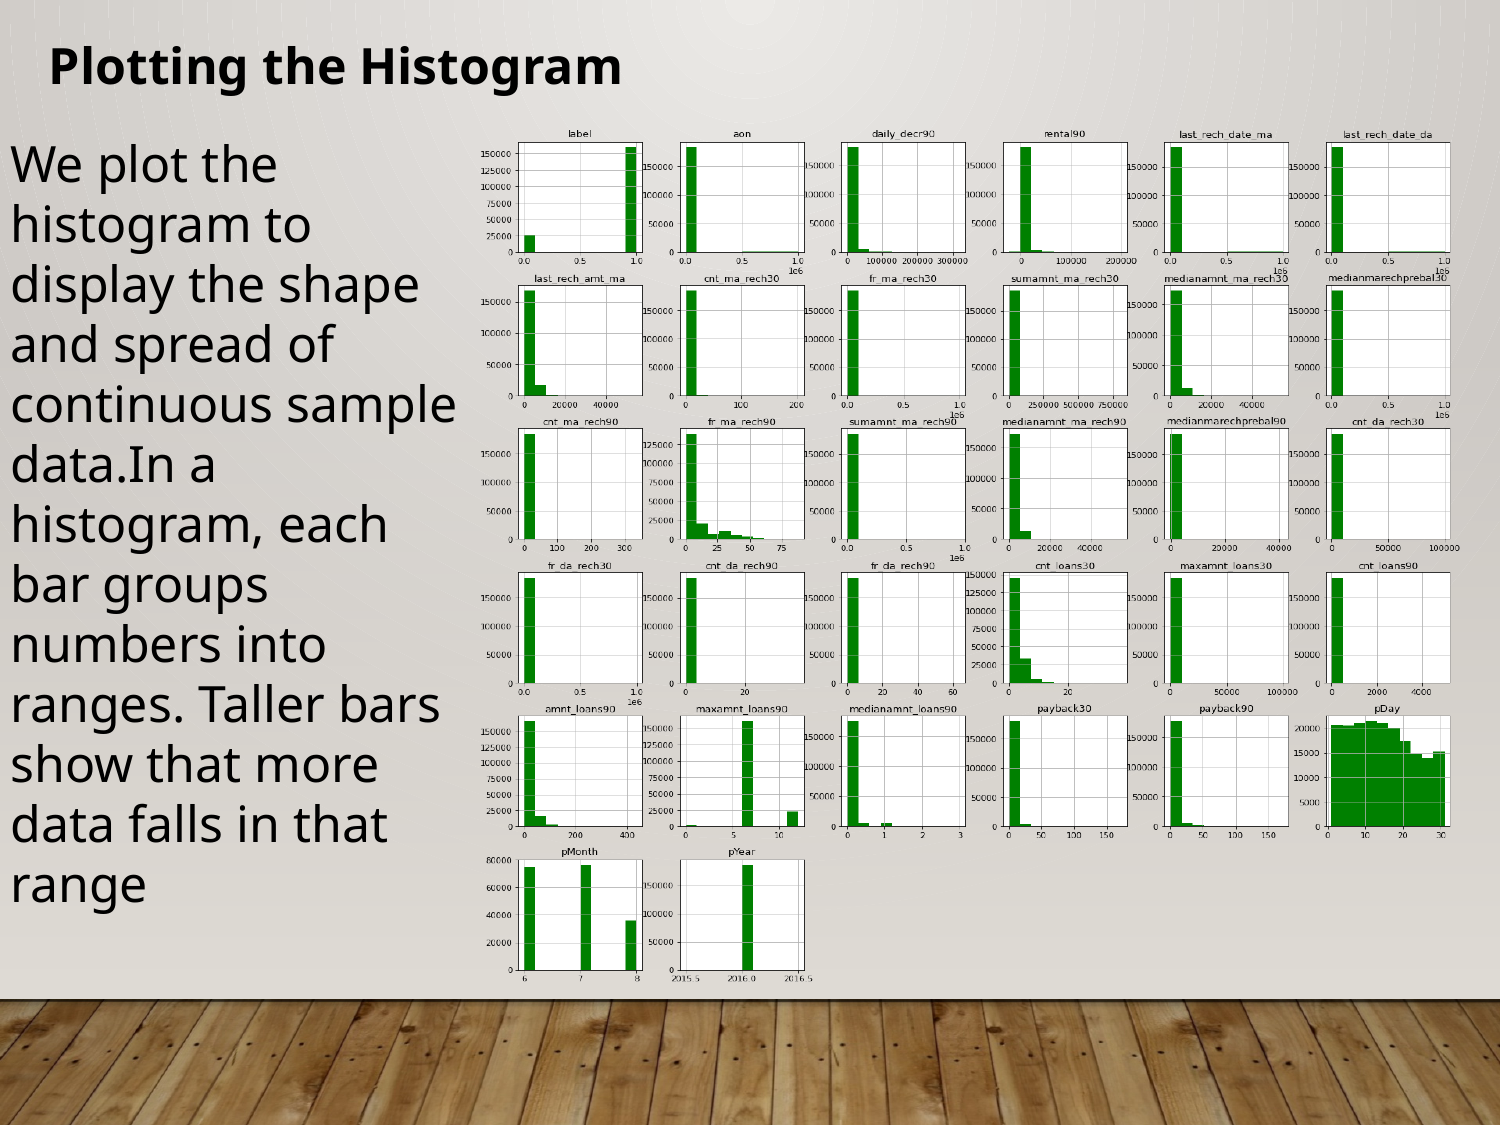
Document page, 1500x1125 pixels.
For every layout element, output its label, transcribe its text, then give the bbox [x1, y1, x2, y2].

text_box We plot the histogram to display the shape and spread of continuous sample data.In a histogram, each bar groups numbers into ranges. Taller bars show that more data falls in that range [0, 124, 474, 920]
picture [474, 124, 1467, 988]
picture [0, 999, 1500, 1125]
text_box Plotting the Histogram [33, 26, 795, 102]
